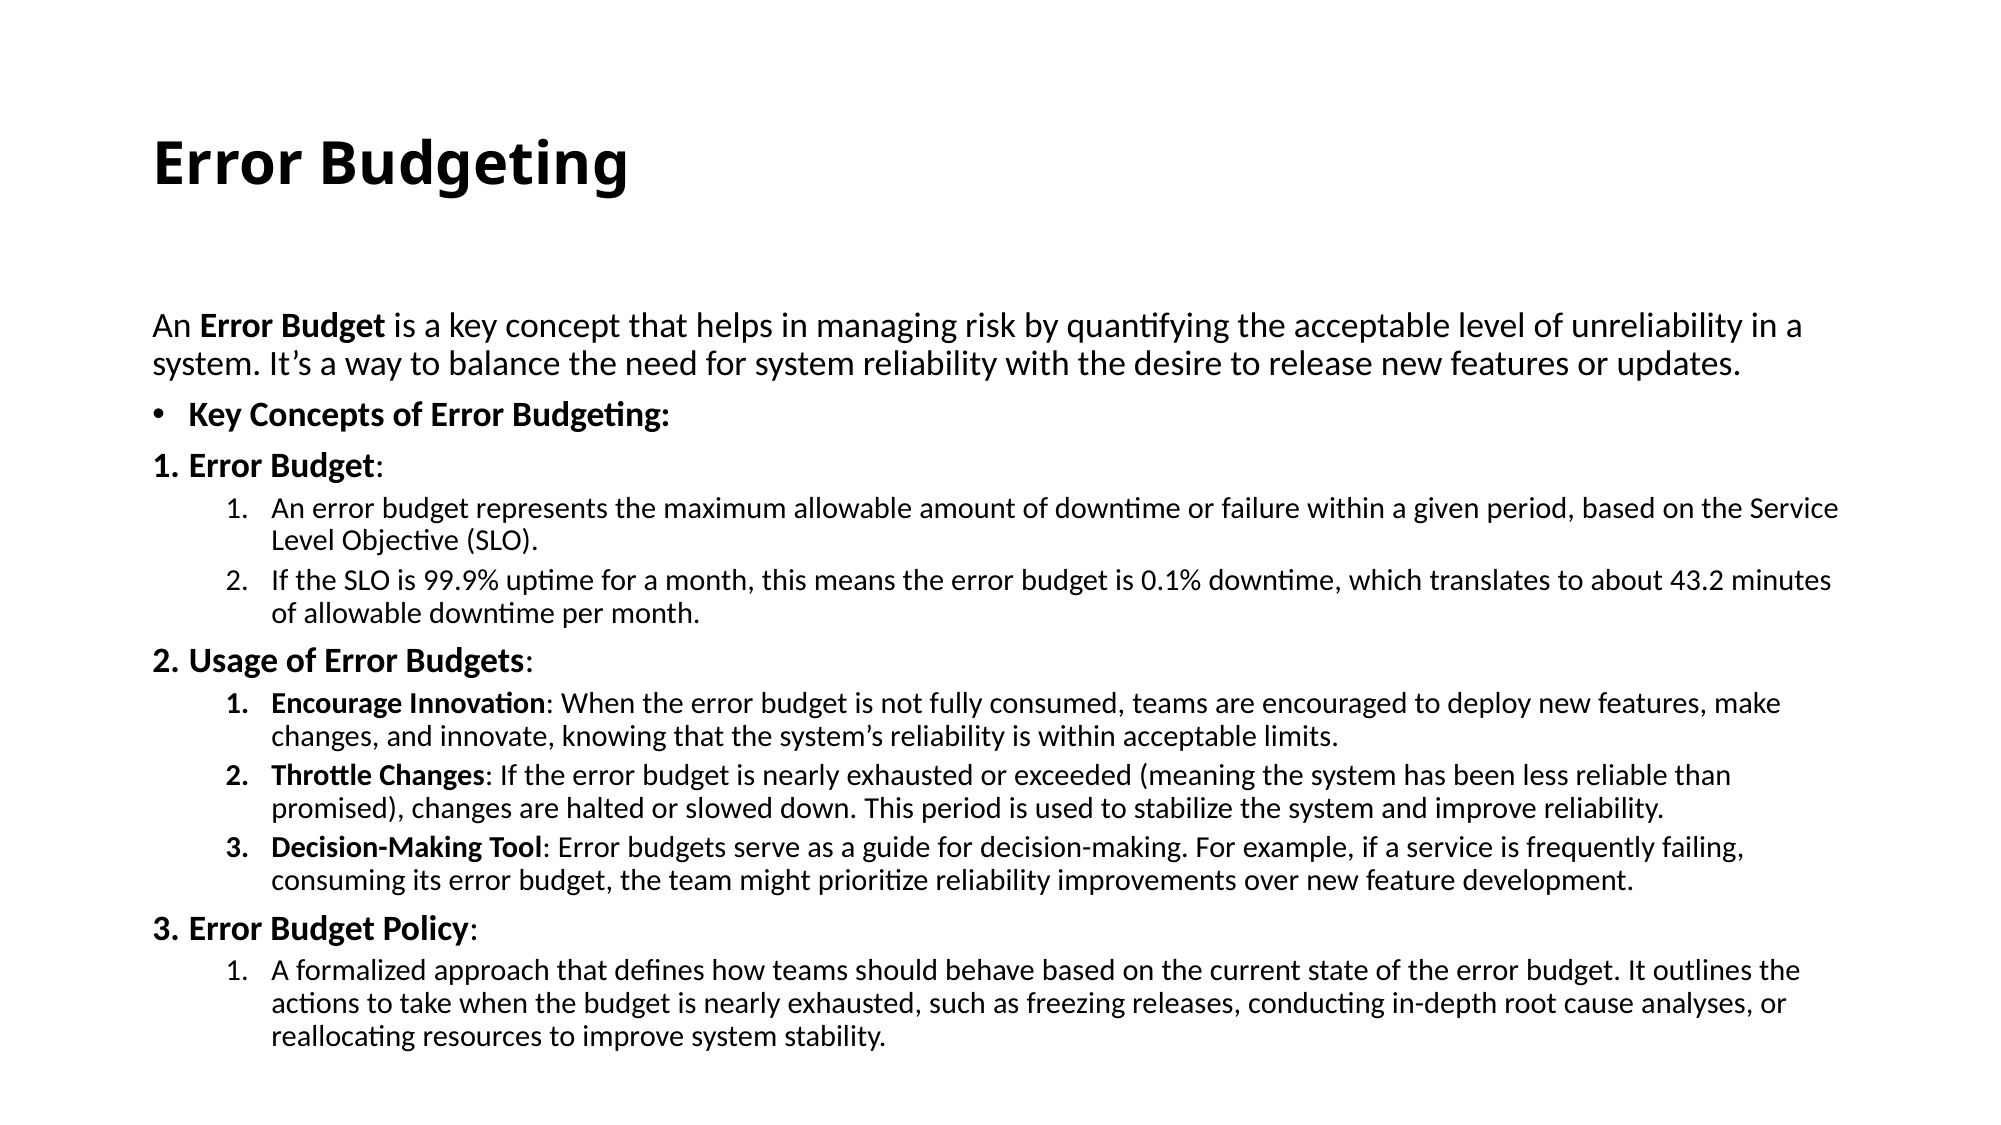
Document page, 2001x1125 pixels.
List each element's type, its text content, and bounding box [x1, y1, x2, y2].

title Error Budgeting [137, 59, 1863, 278]
list An Error Budget is a key concept that helps in managing risk by quantifying the acceptable level of unreliability in a system. It’s a way to balance the need for system reliability with the desire to release new features or updates. Key Concepts of Error Budgeting: Error Budget: An error budget represents the maximum allowable amount of downtime or failure within a given period, based on the Service Level Objective (SLO). If the SLO is 99.9% uptime for a month, this means the error budget is 0.1% downtime, which translates to about 43.2 minutes of allowable downtime per month. Usage of Error Budgets: Encourage Innovation: When the error budget is not fully consumed, teams are encouraged to deploy new features, make changes, and innovate, knowing that the system’s reliability is within acceptable limits. Throttle Changes: If the error budget is nearly exhausted or exceeded (meaning the system has been less reliable than promised), changes are halted or slowed down. This period is used to stabilize the system and improve reliability. Decision-Making Tool: Error budgets serve as a guide for decision-making. For example, if a service is frequently failing, consuming its error budget, the team might prioritize reliability improvements over new feature development. Error Budget Policy: A formalized approach that defines how teams should behave based on the current state of the error budget. It outlines the actions to take when the budget is nearly exhausted, such as freezing releases, conducting in-depth root cause analyses, or reallocating resources to improve system stability. [137, 299, 1863, 1066]
